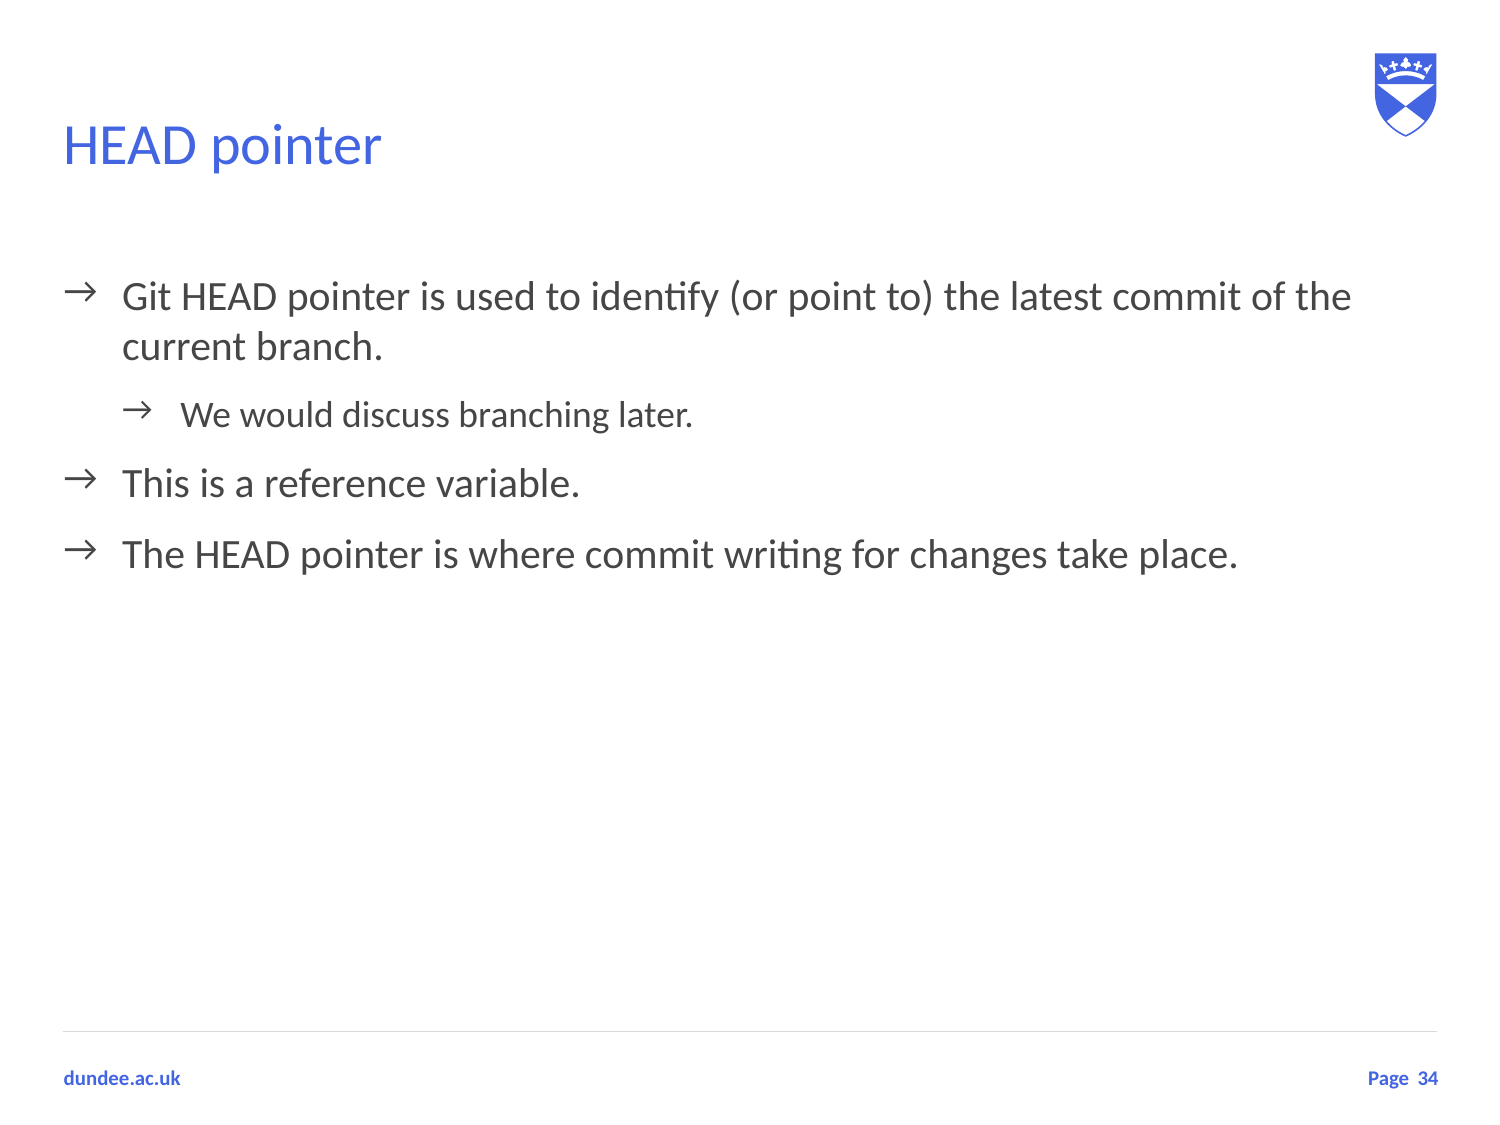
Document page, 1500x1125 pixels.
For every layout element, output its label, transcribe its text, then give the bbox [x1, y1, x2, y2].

slide_number 34 [1417, 1047, 1460, 1107]
title HEAD pointer [63, 61, 1359, 235]
list Git HEAD pointer is used to identify (or point to) the latest commit of the current branch. We would discuss branching later. This is a reference variable. The HEAD pointer is where commit writing for changes take place. [63, 261, 1437, 1031]
